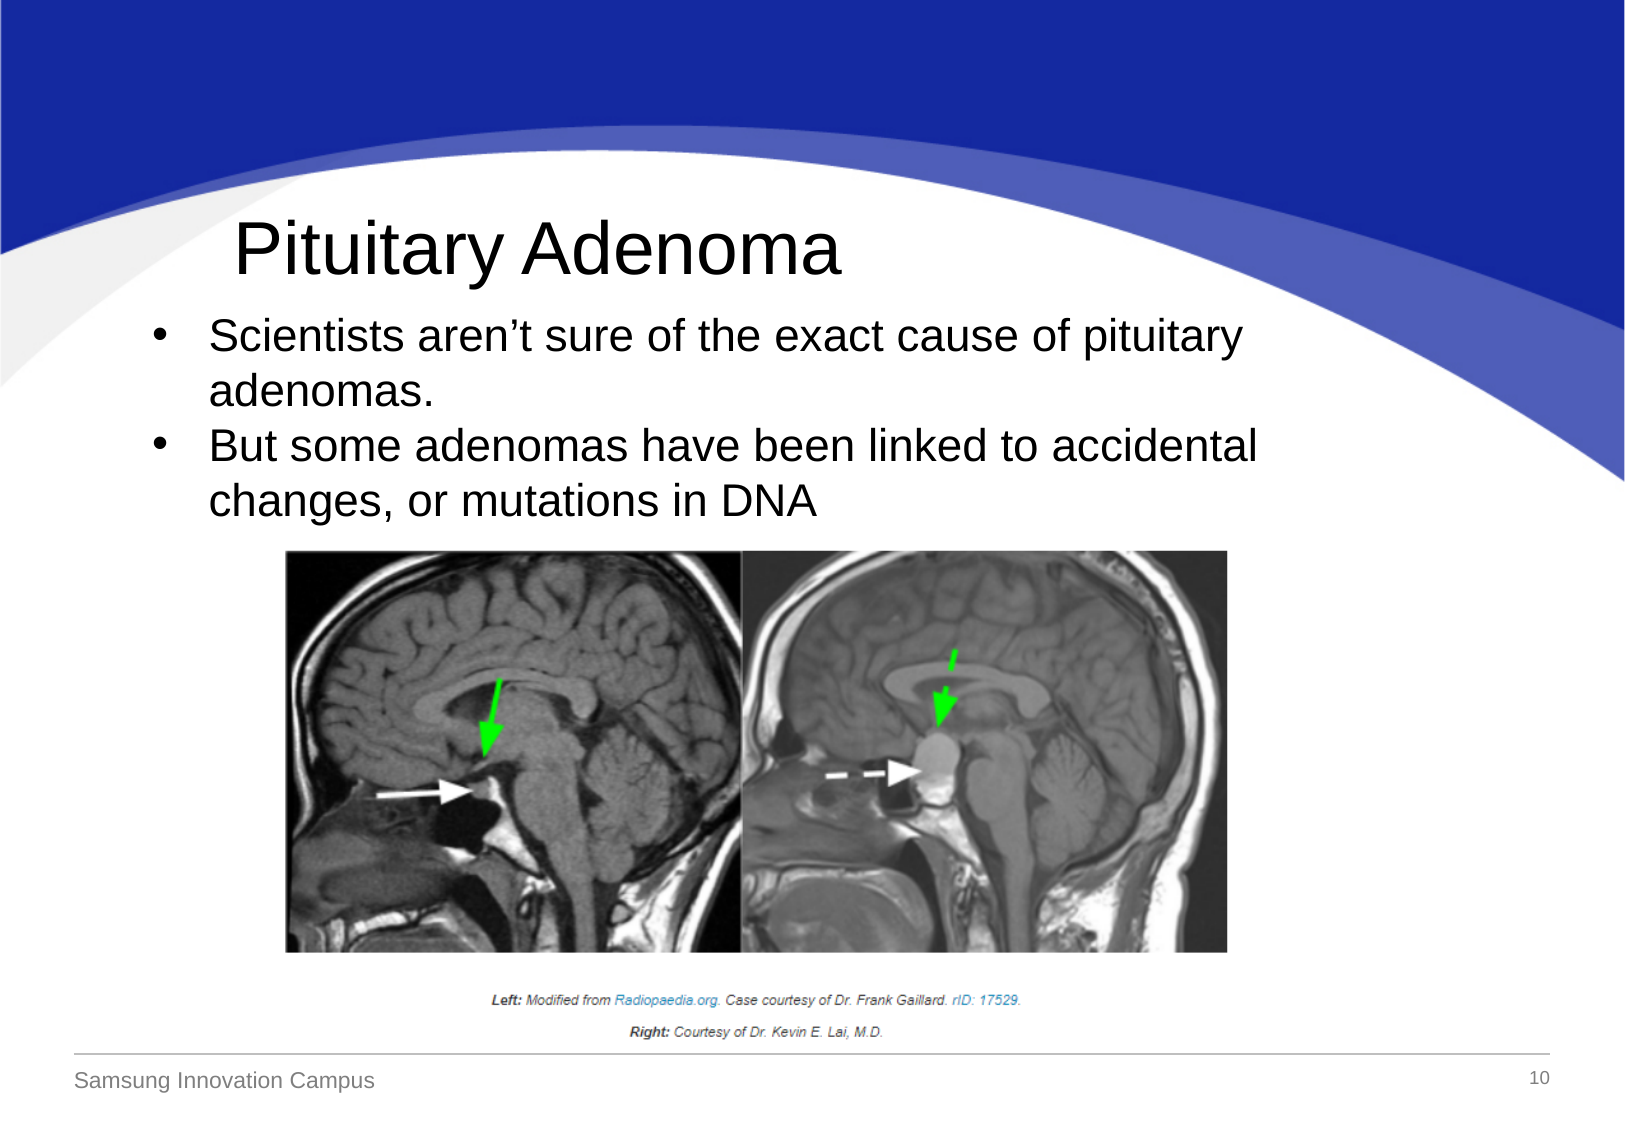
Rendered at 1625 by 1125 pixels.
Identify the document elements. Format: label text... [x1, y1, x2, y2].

text_box Pituitary Adenoma [219, 150, 1569, 339]
text_box Scientists aren’t sure of the exact cause of pituitary adenomas. But some adenomas have been linked to accidental changes, or mutations in DNA [137, 298, 1359, 1041]
picture [0, 0, 1625, 1125]
